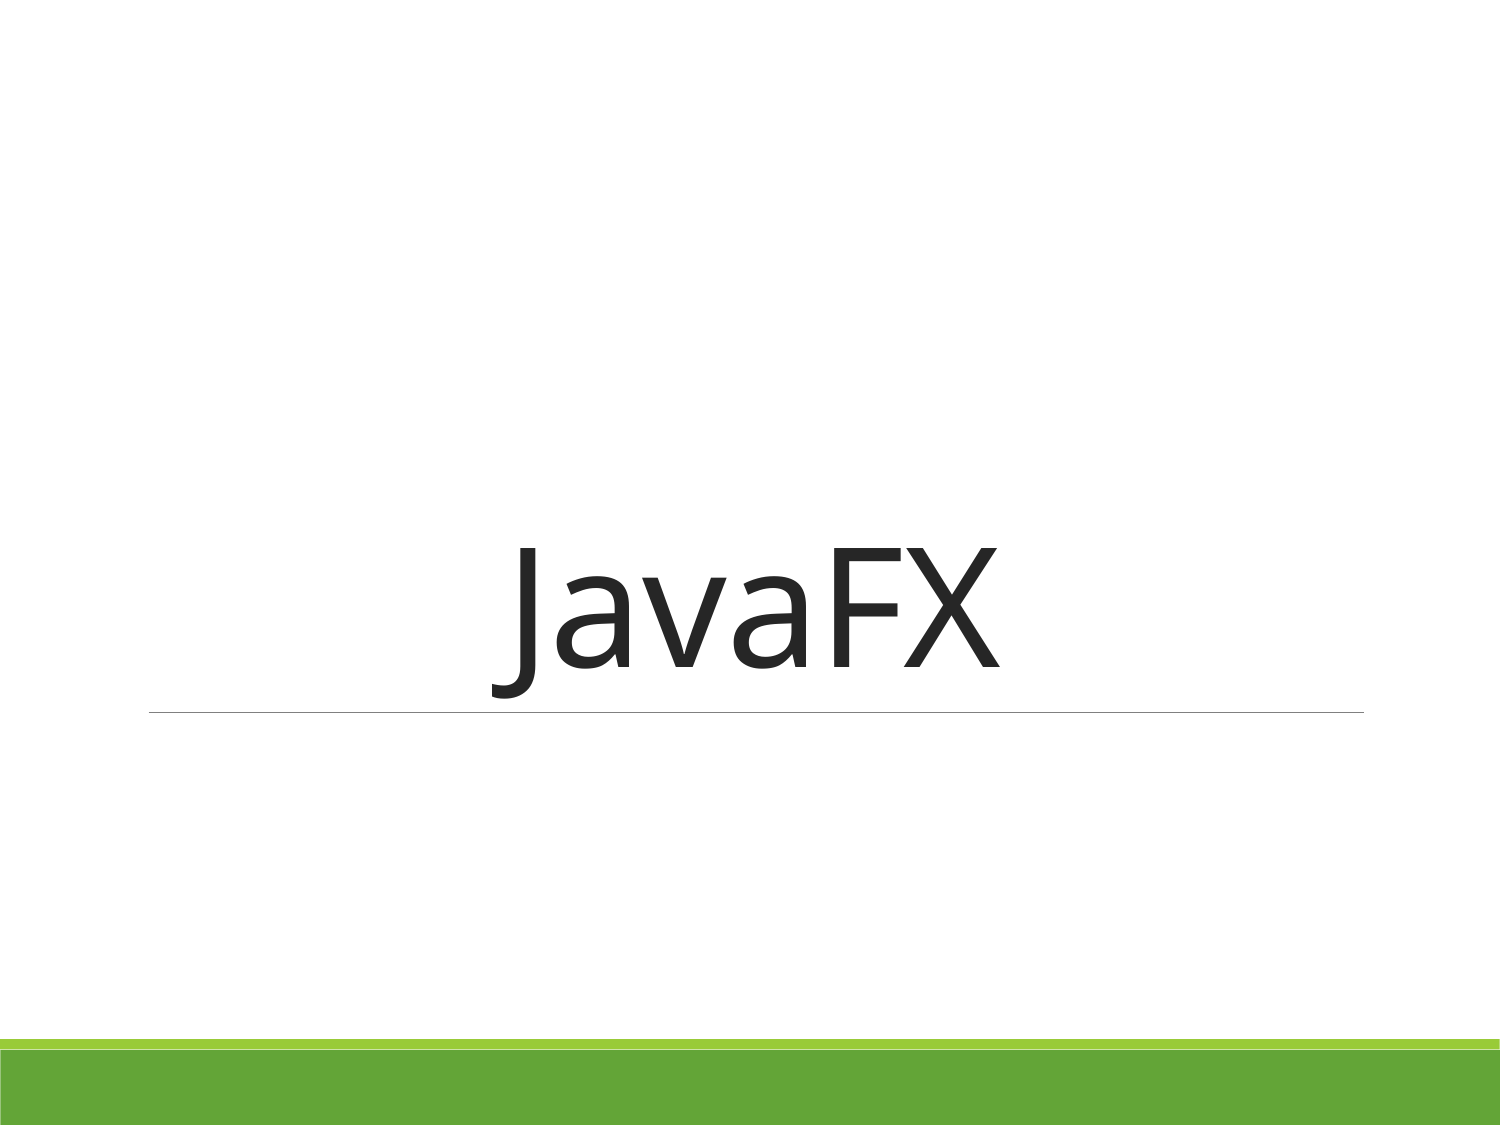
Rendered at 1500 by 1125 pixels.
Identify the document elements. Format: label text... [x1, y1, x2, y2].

title JavaFX [135, 124, 1373, 710]
